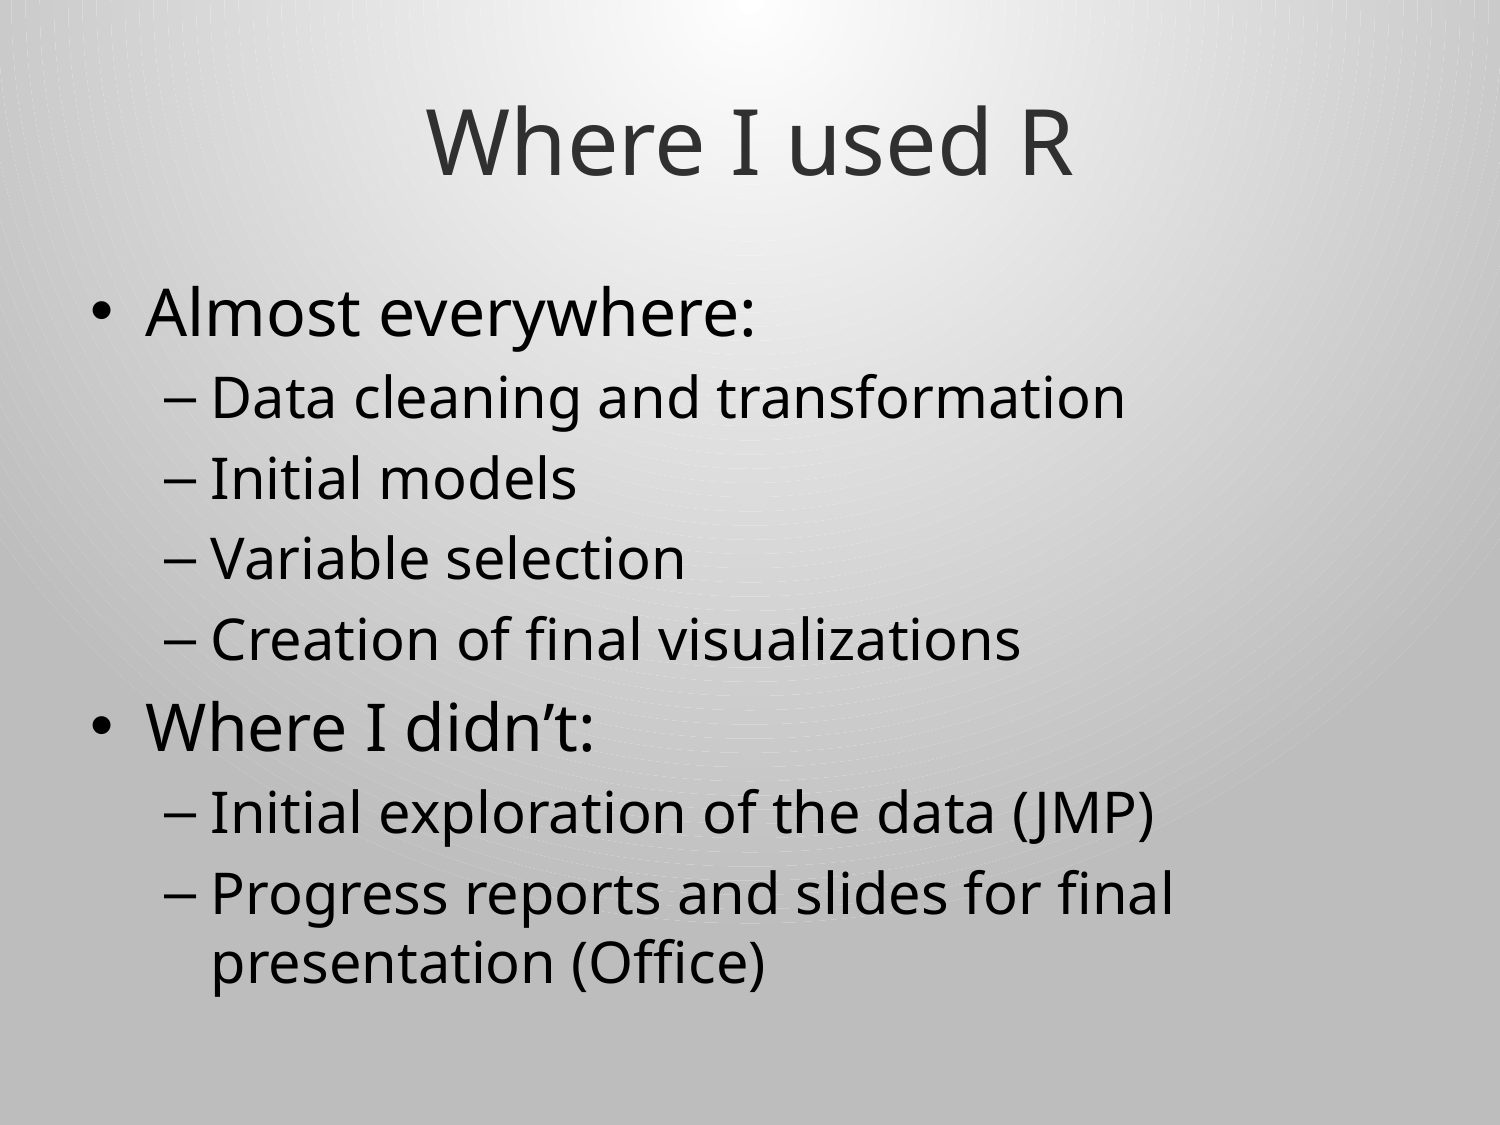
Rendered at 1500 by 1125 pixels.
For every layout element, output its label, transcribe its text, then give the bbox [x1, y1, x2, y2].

list Almost everywhere: Data cleaning and transformation Initial models Variable selection Creation of final visualizations Where I didn’t: Initial exploration of the data (JMP) Progress reports and slides for final presentation (Office) [75, 262, 1425, 1005]
title Where I used R [75, 45, 1425, 233]
